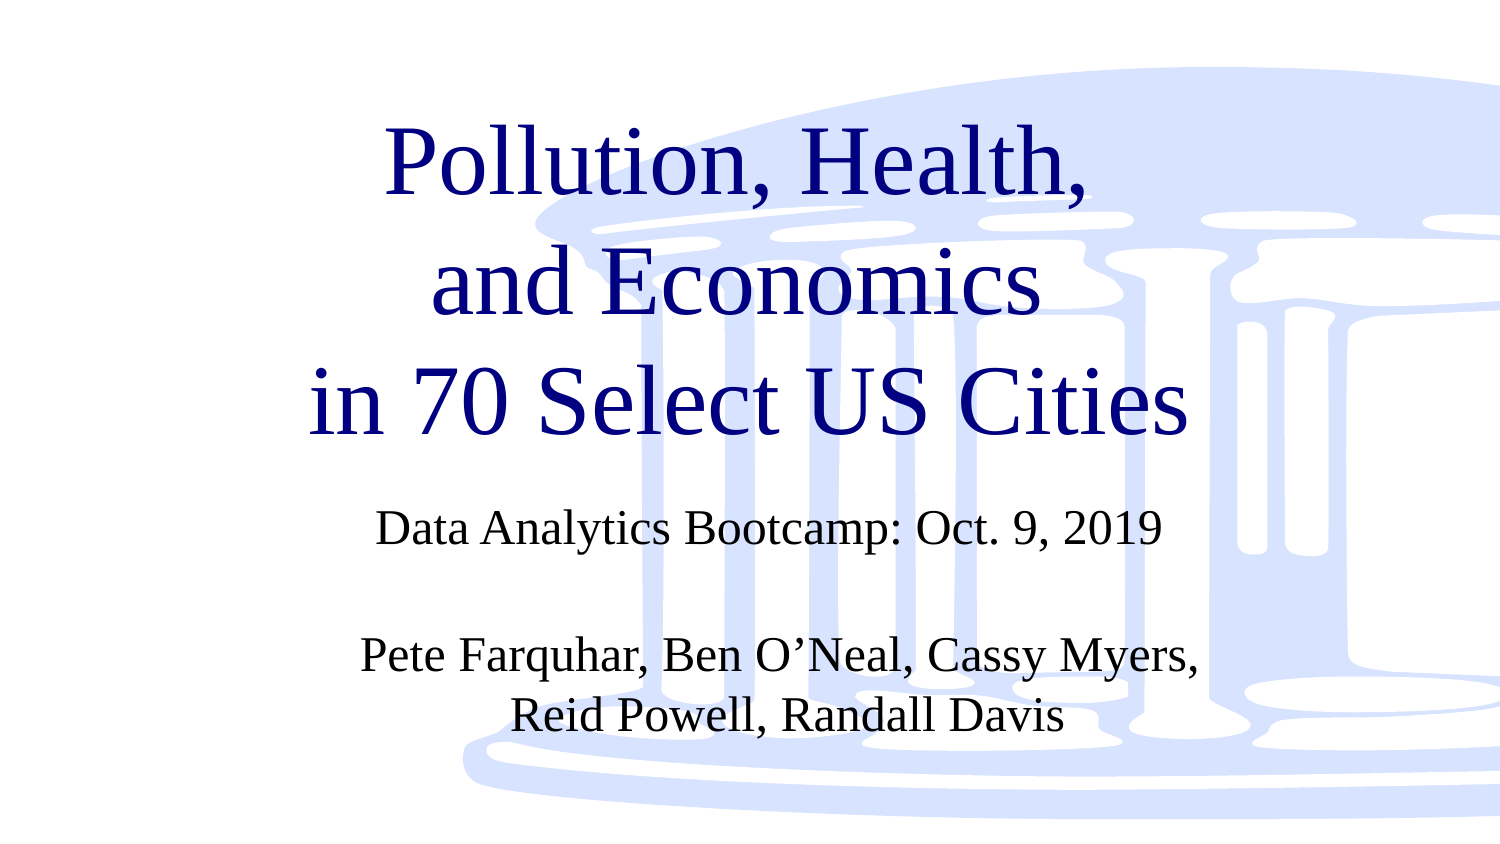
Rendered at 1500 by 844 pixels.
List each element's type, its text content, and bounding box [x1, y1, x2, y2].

text_box Data Analytics Bootcamp: Oct. 9, 2019 [360, 479, 1196, 598]
title Pollution, Health, and Economics in 70 Select US Cities [51, 122, 1449, 463]
text_box Pete Farquhar, Ben O’Neal, Cassy Myers, Reid Powell, Randall Davis [344, 606, 1227, 725]
